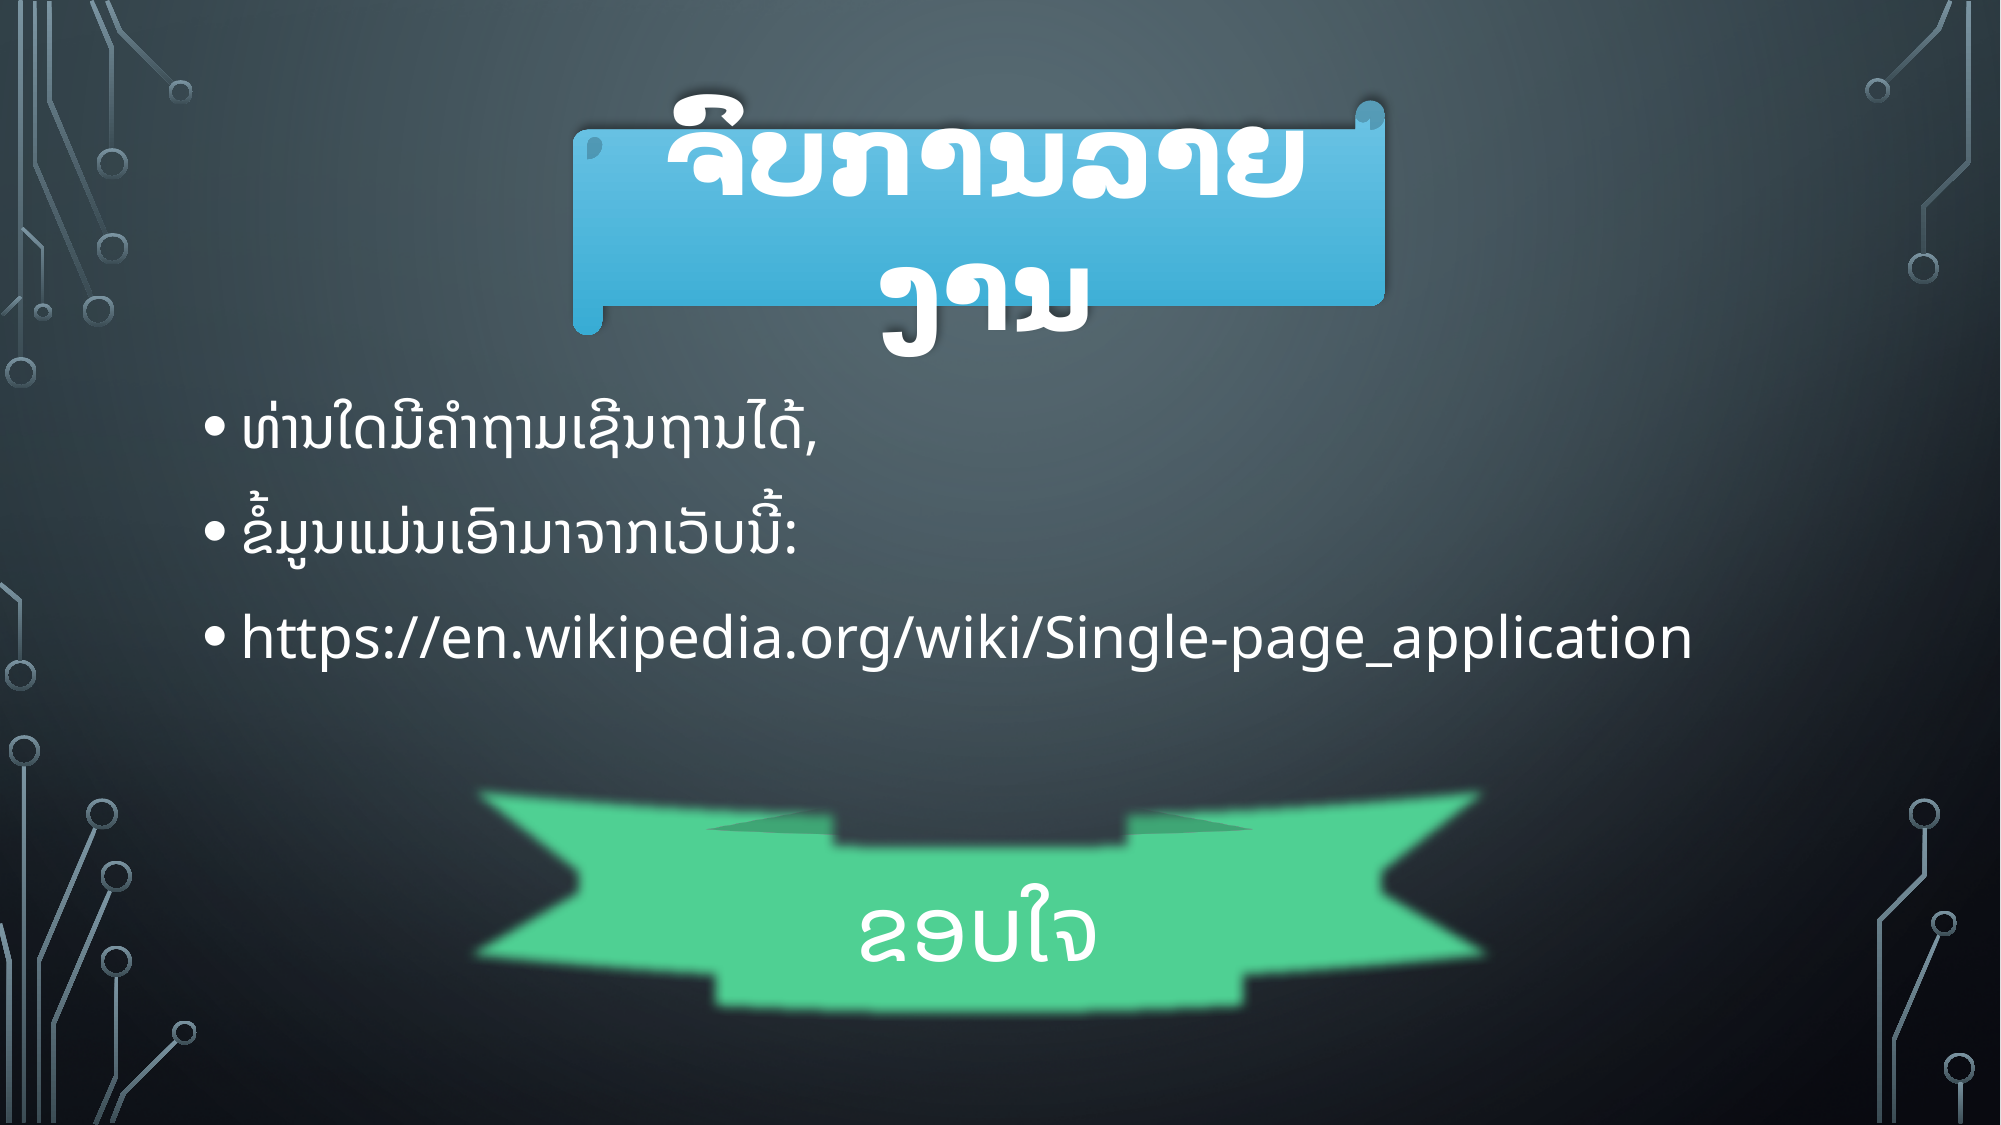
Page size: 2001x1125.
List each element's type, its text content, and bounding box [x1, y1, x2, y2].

text_box ຂອບໃຈ [499, 803, 1461, 1006]
text_box ຈົບການລາຍງານ [572, 100, 1386, 335]
list ທ່ານໃດມີຄຳຖາມເຊີນຖານໄດ້, ຂໍ້ມູນແມ່ນເອົາມາຈາກເວັບນີ້: https://en.wikipedia.org/wiki/Single-page_application [187, 369, 1813, 693]
